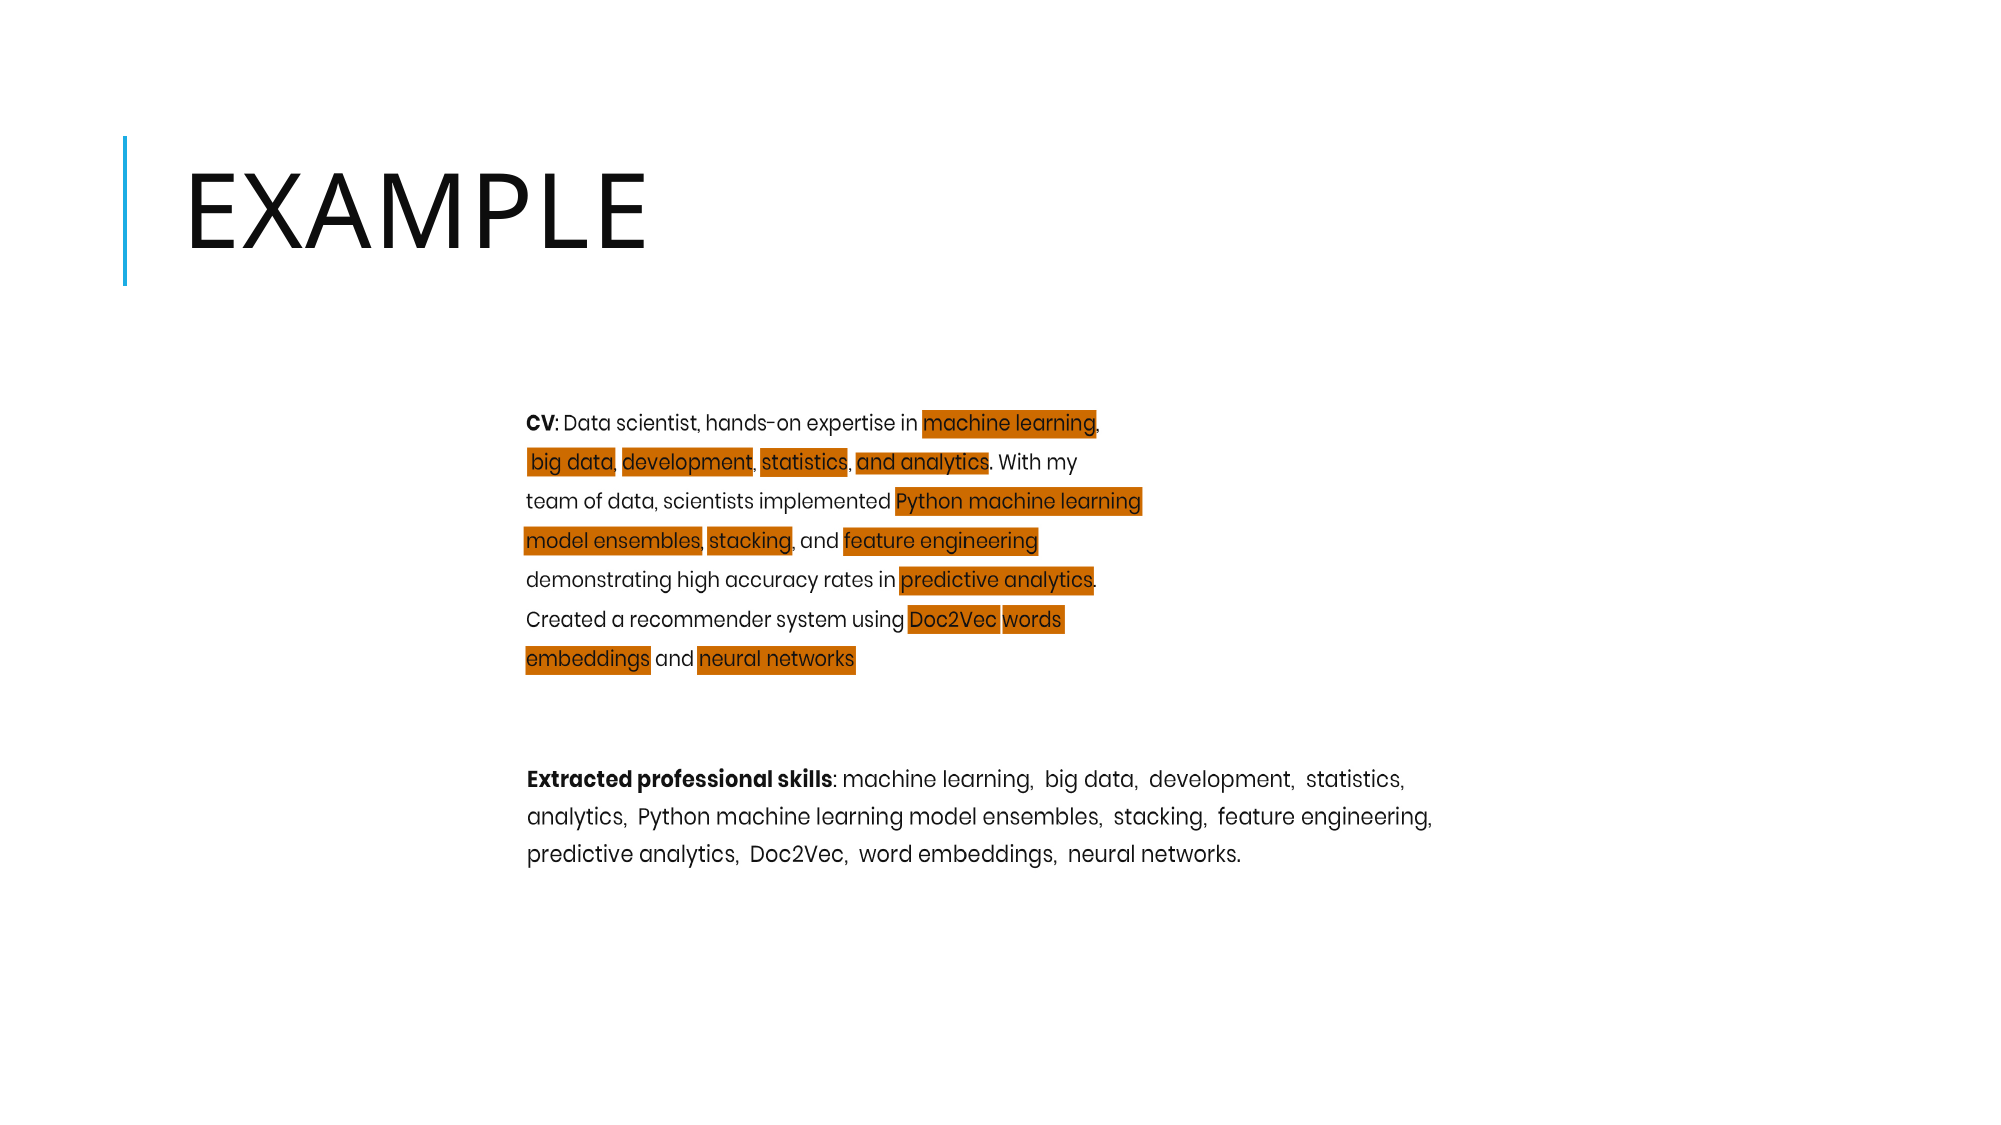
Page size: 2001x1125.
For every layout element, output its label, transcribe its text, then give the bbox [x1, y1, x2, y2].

title example [168, 96, 1763, 342]
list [484, 371, 1446, 976]
